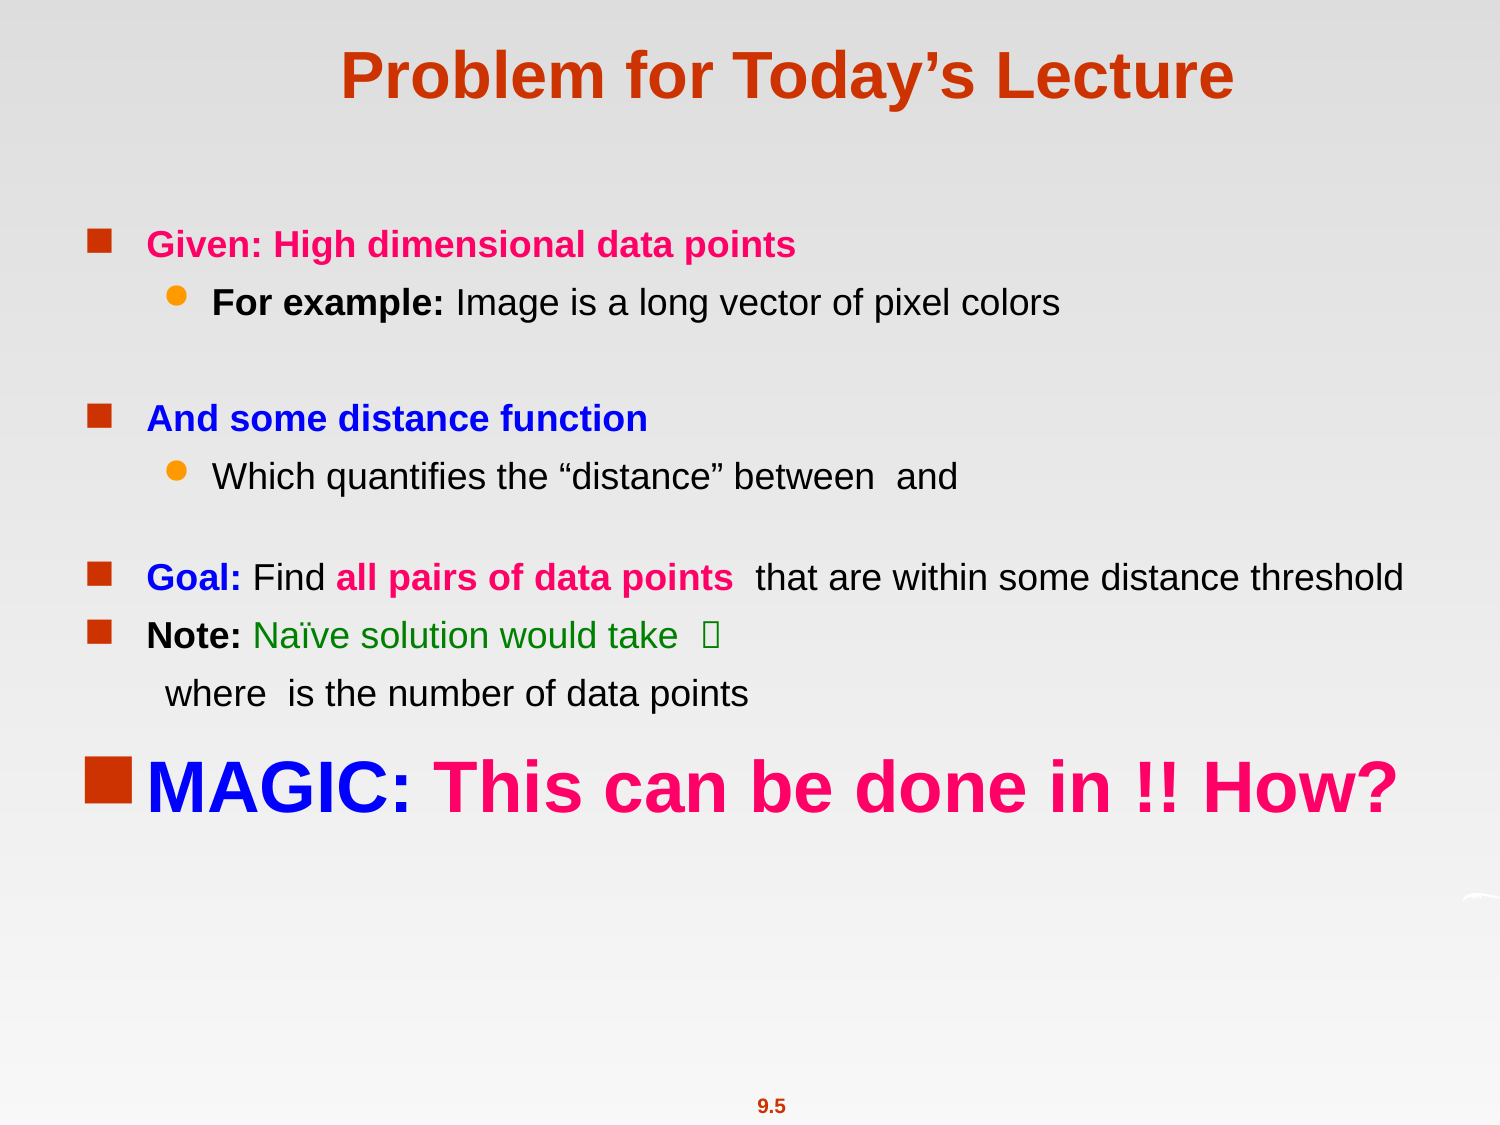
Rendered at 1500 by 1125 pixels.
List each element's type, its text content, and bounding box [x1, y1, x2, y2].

title Problem for Today’s Lecture [126, 19, 1451, 120]
